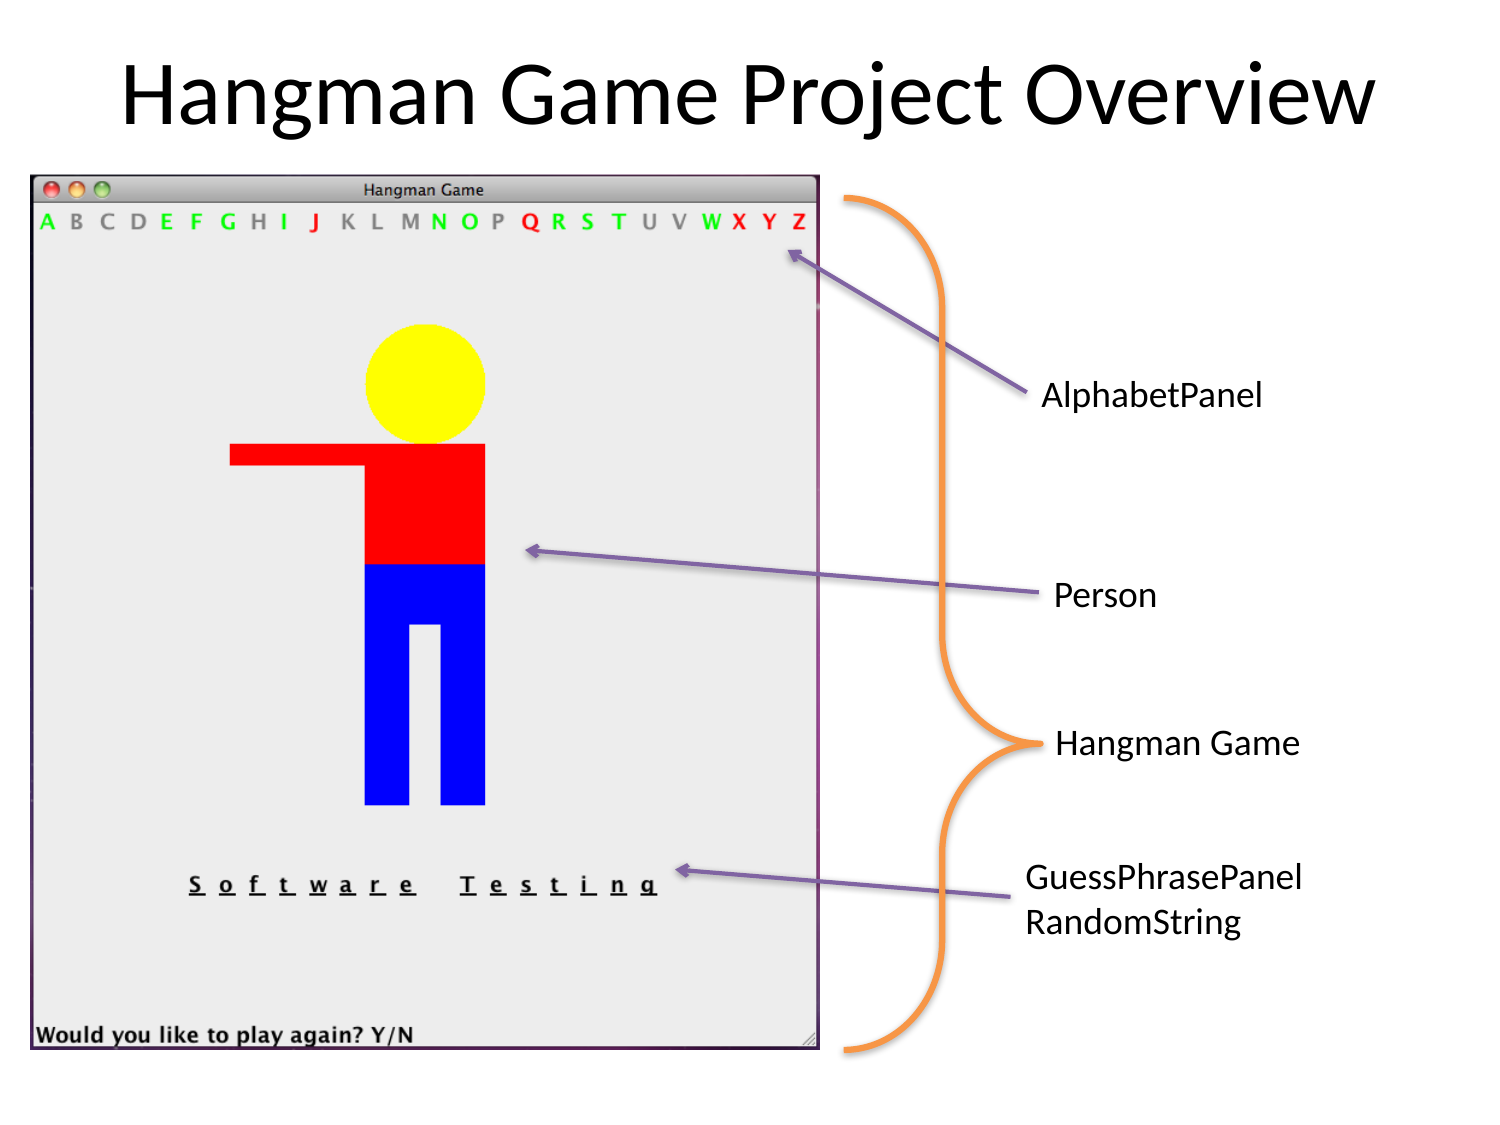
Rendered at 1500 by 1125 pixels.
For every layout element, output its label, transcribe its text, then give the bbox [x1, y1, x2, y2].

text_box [674, 869, 1013, 898]
text_box Person [1141, 562, 1173, 623]
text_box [524, 549, 1038, 594]
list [0, 174, 1138, 1051]
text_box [787, 249, 1026, 393]
text_box AlphabetPanel [1141, 362, 1279, 423]
text_box Hangman Game [1141, 709, 1479, 773]
text_box GuessPhrasePanel RandomString [1141, 844, 1327, 950]
title Hangman Game Project Overview [75, 0, 1425, 175]
